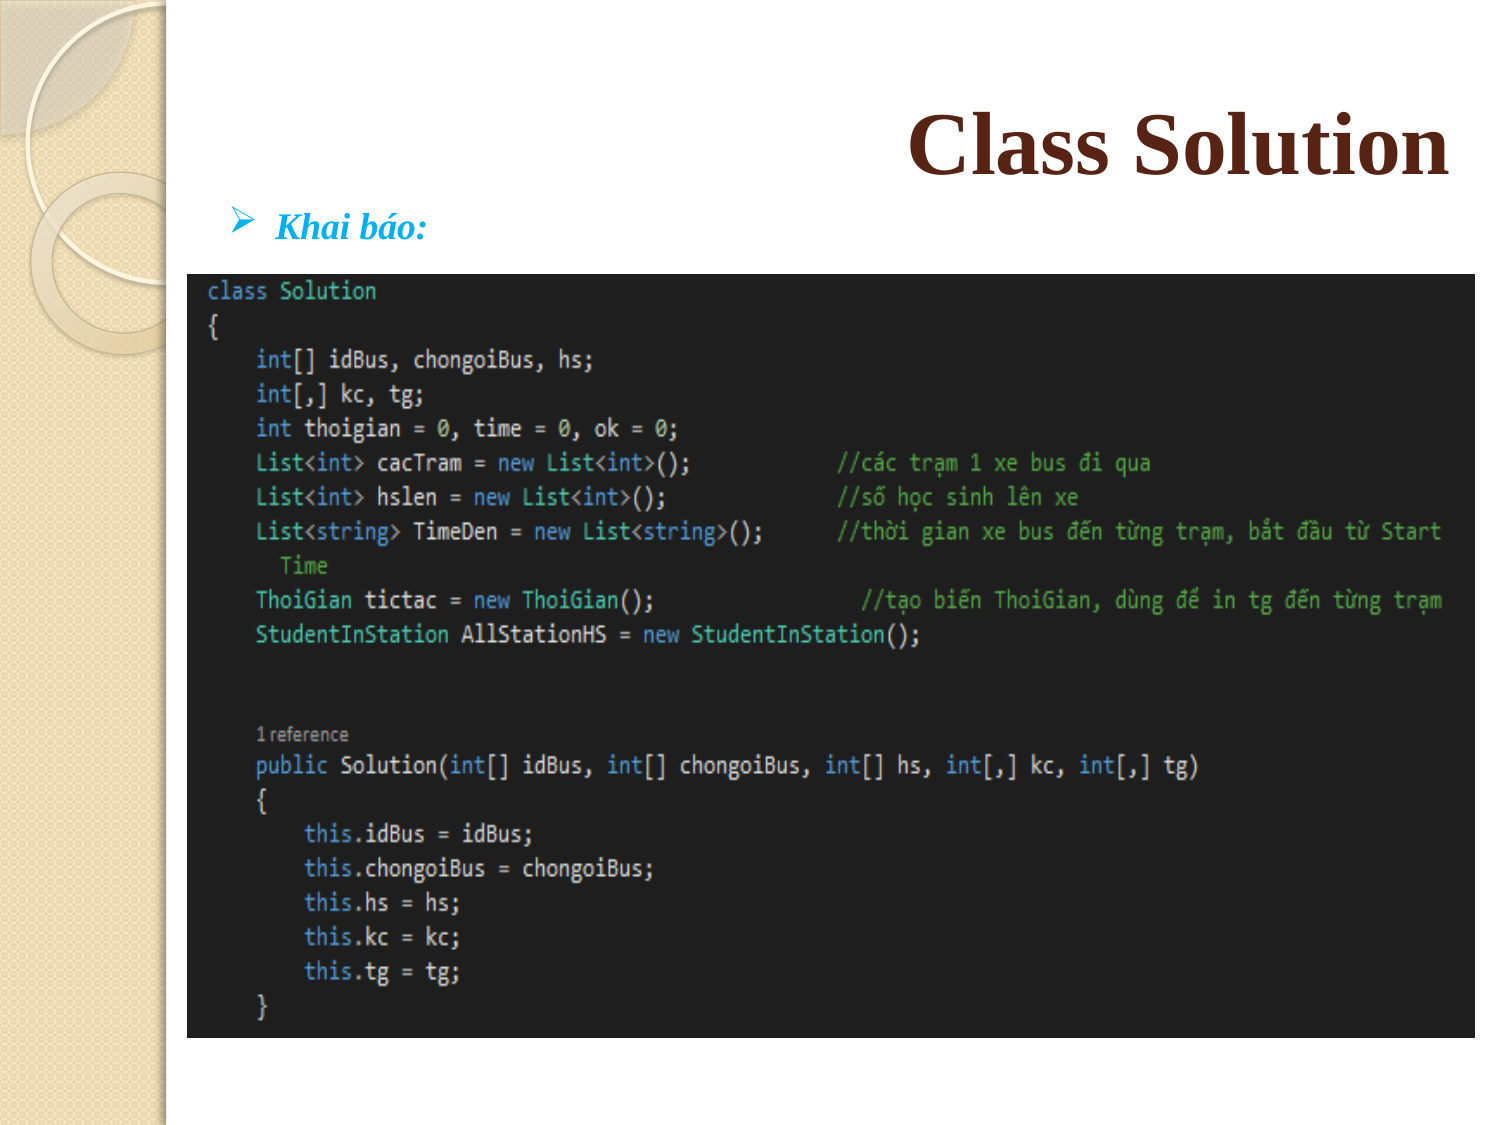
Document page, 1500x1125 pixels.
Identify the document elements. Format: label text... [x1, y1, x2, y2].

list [187, 274, 1476, 1038]
title Class Solution [235, 45, 1466, 233]
text_box Khai báo: [213, 194, 444, 255]
